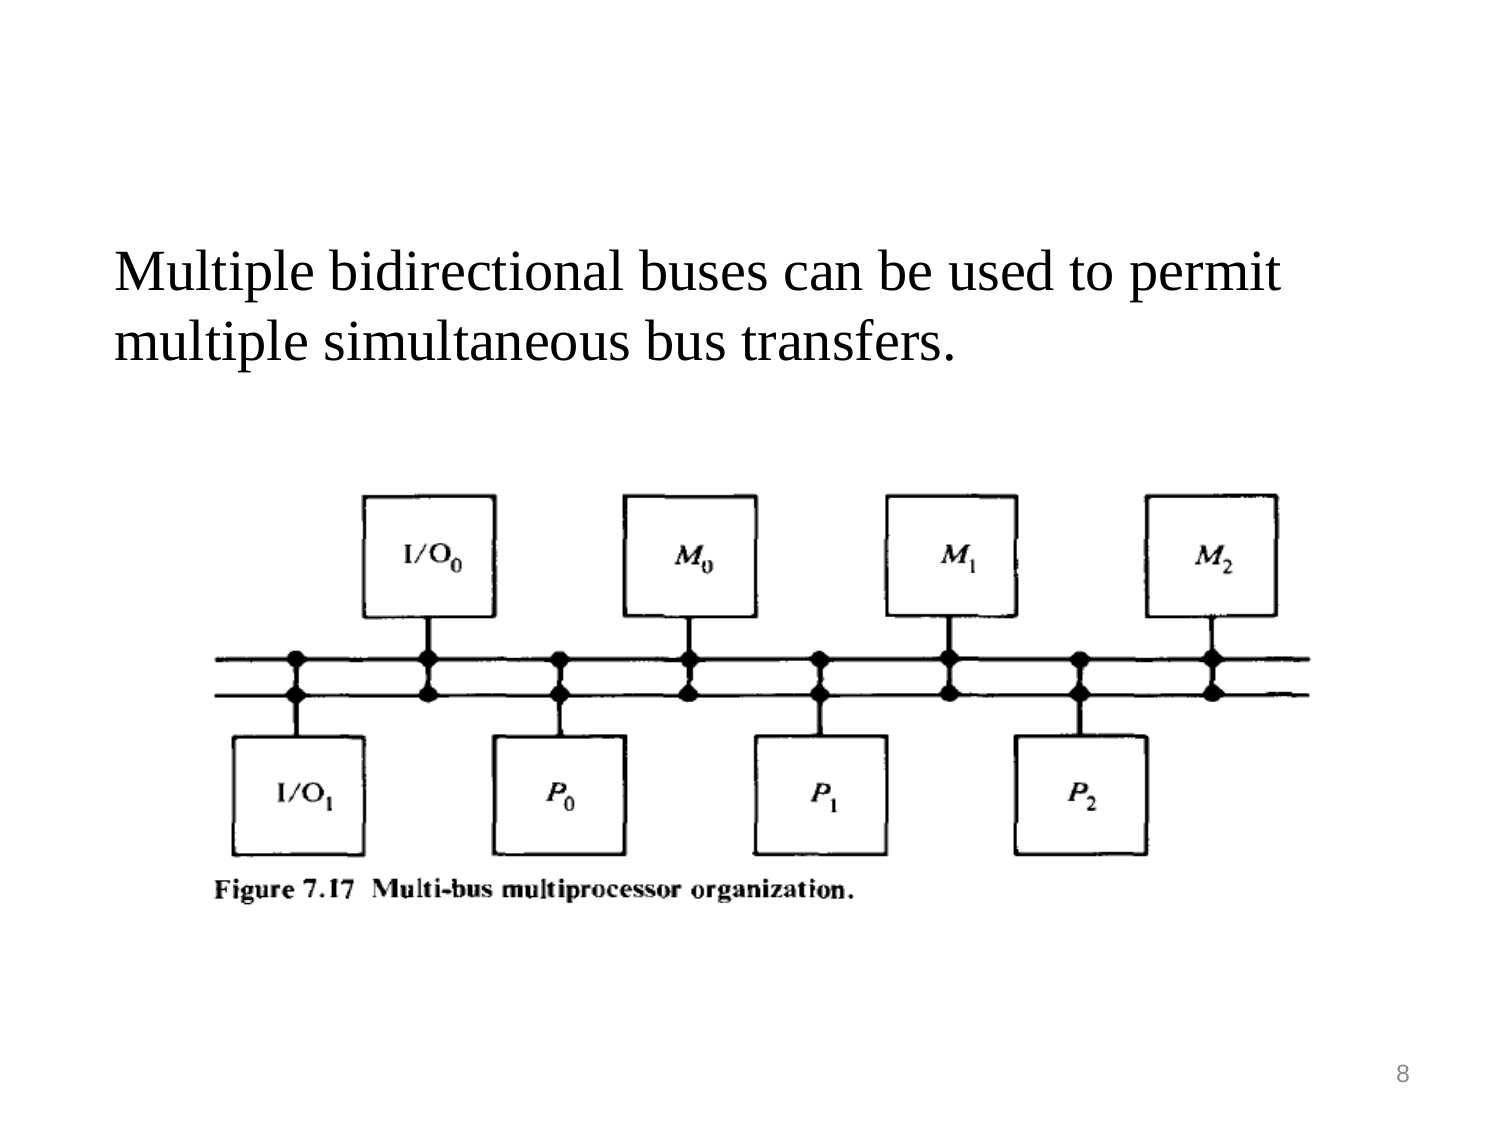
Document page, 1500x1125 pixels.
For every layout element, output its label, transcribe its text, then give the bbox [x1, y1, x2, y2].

text_box Multiple bidirectional buses can be used to permit multiple simultaneous bus transfers. [99, 224, 1363, 380]
picture [174, 474, 1333, 913]
slide_number 8 [1074, 1042, 1425, 1103]
